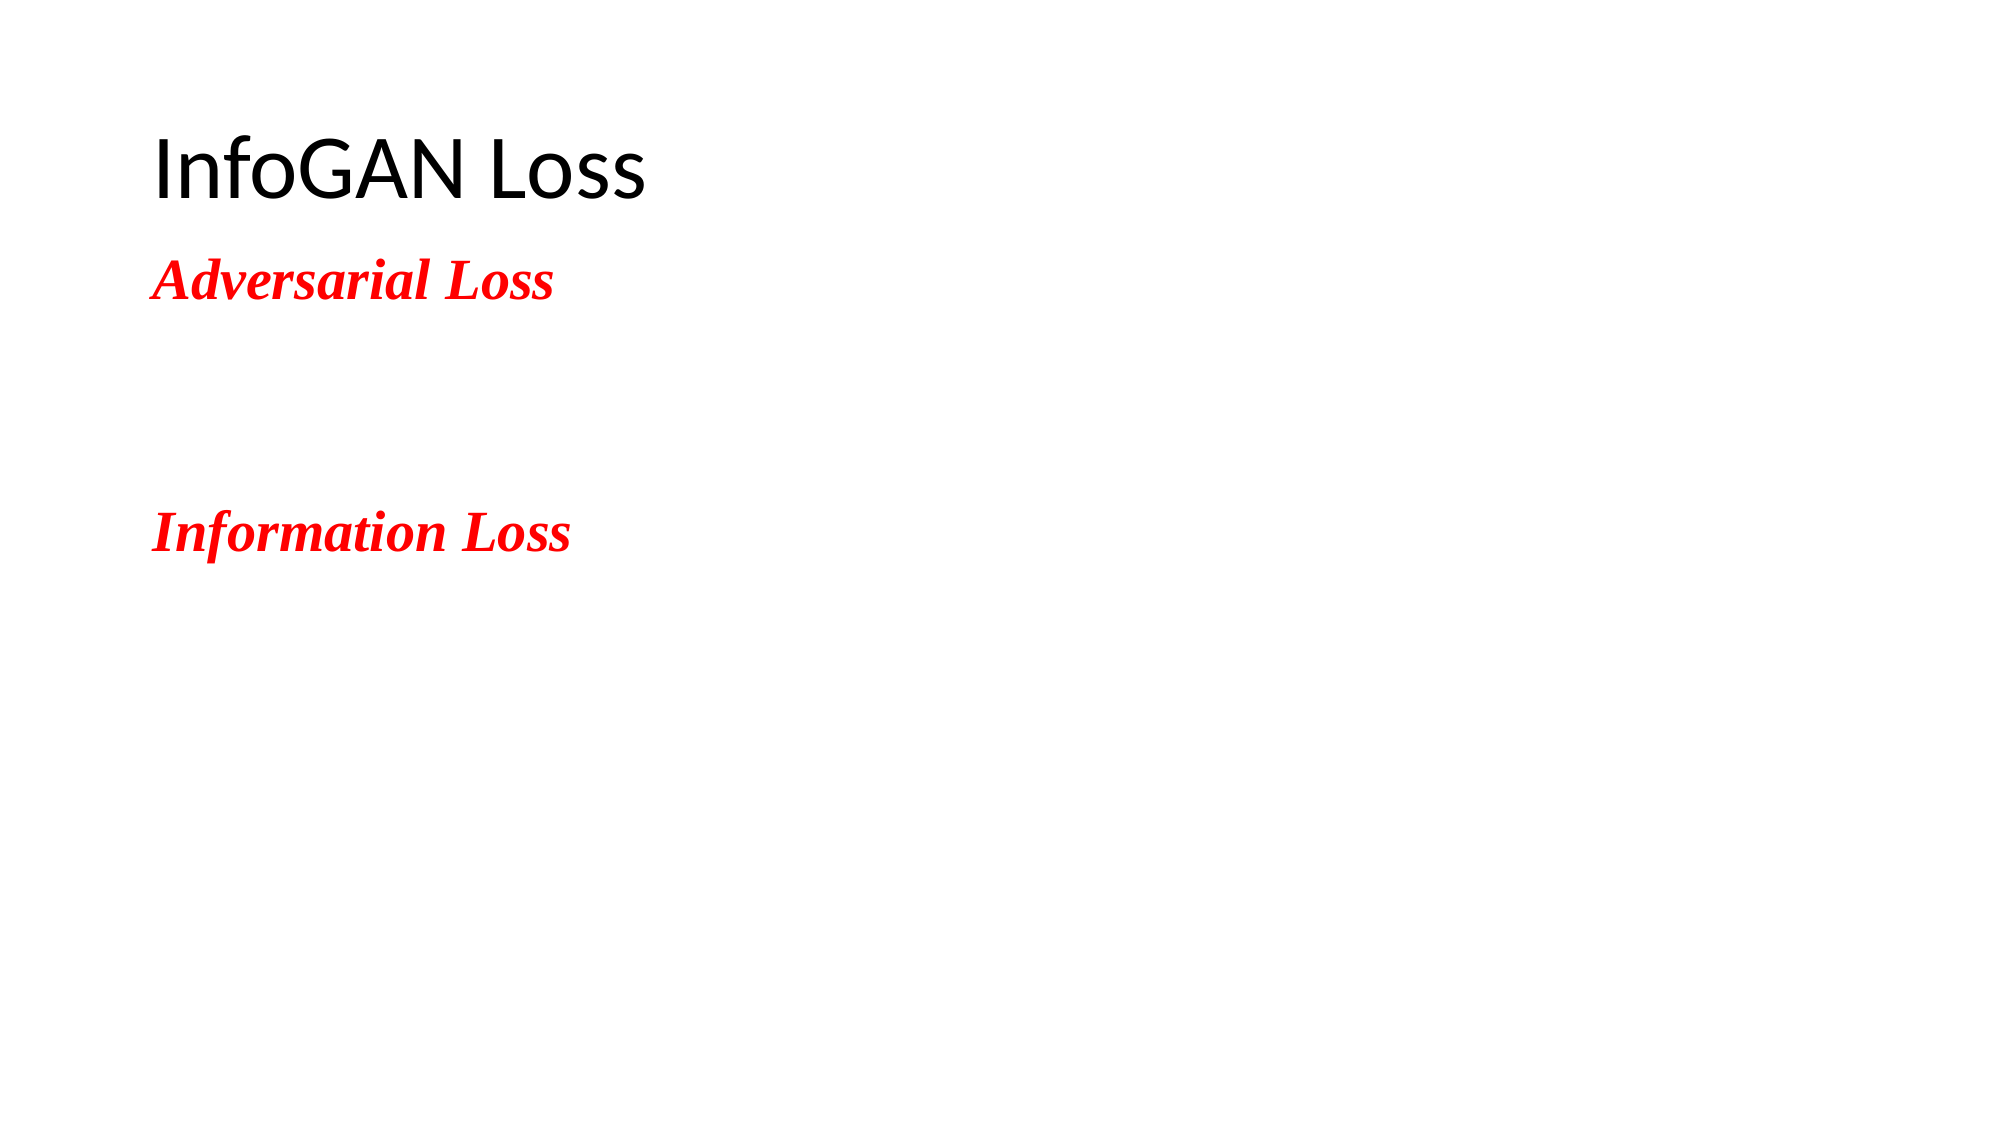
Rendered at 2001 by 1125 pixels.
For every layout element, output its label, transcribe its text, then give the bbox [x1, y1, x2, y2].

title InfoGAN Loss [137, 59, 1863, 278]
